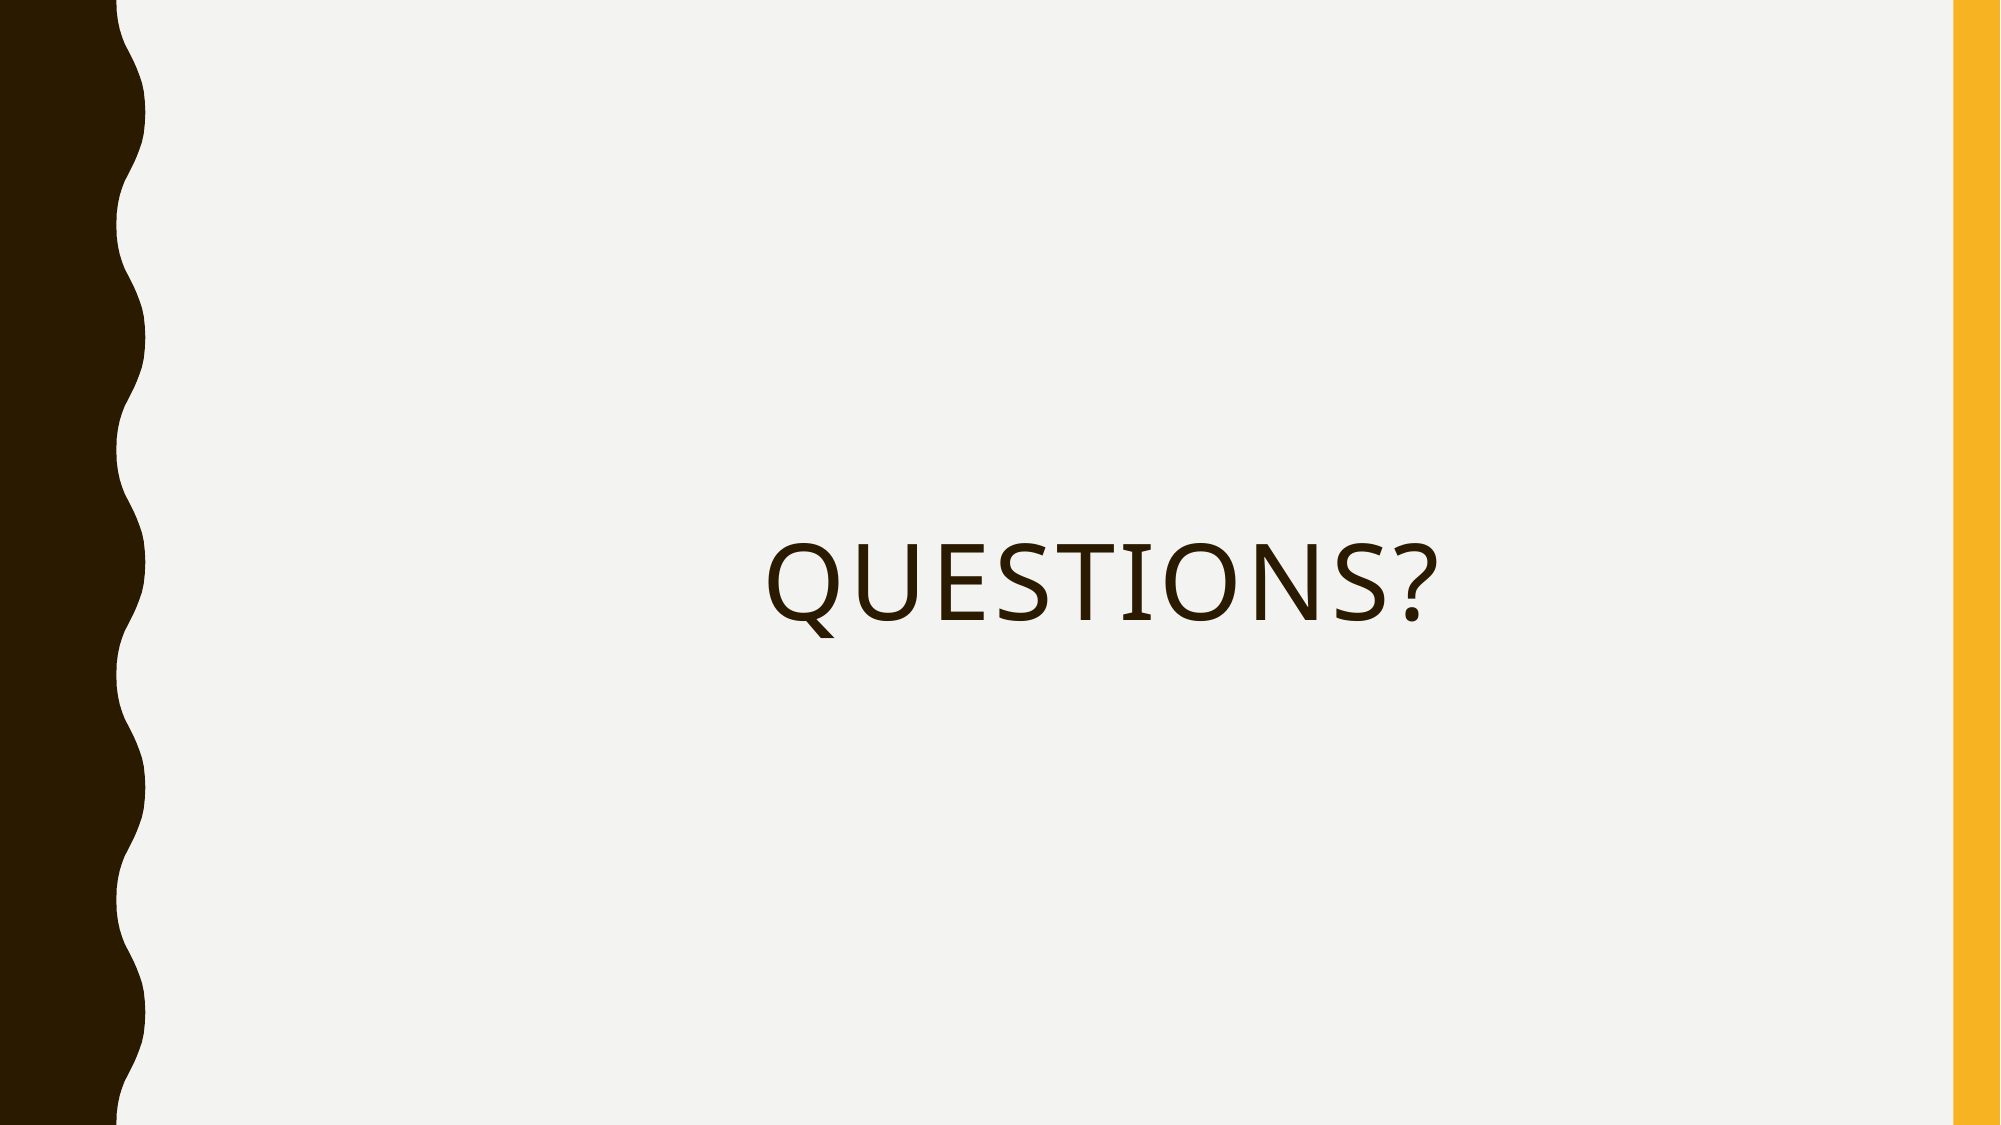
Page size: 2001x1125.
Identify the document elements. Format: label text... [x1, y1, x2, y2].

title QuestionS? [746, 521, 2000, 766]
